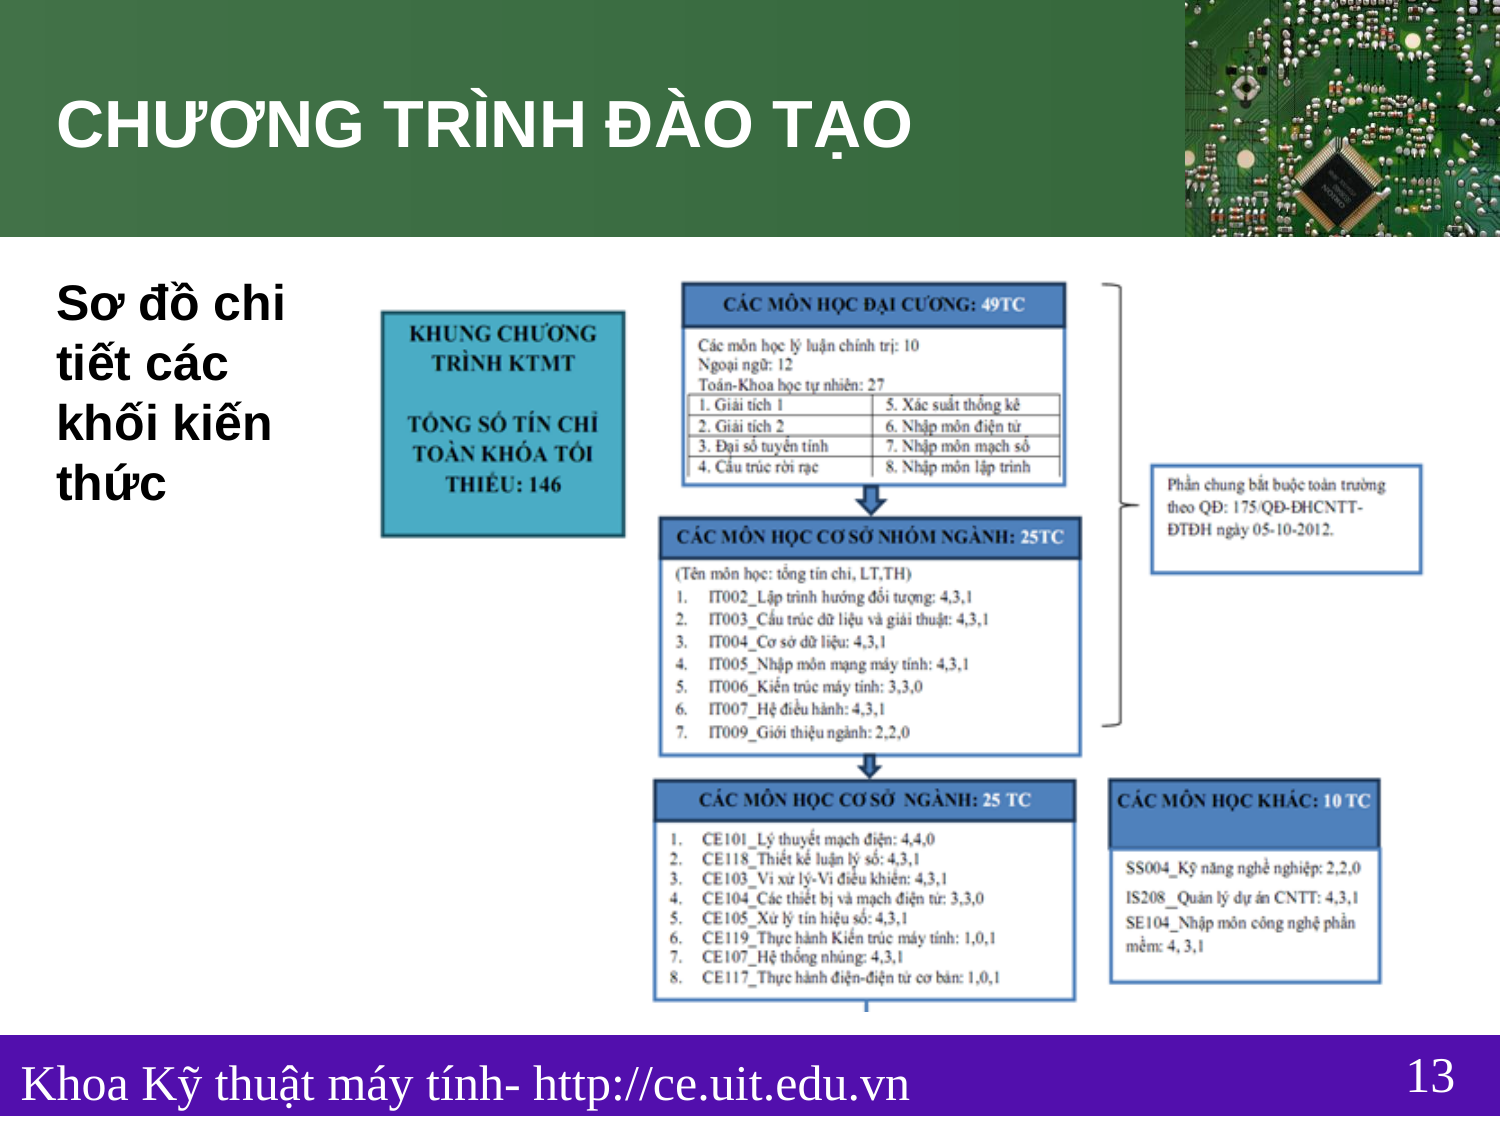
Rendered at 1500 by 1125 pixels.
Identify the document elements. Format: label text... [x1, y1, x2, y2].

slide_number 13 [1376, 1042, 1471, 1103]
picture [0, 1035, 1500, 1116]
picture [1185, 0, 1500, 237]
title Chương trình đào tạo [41, 45, 1164, 197]
list Sơ đồ chi tiết các khối kiến thức [41, 262, 330, 1012]
picture [329, 266, 1465, 1012]
